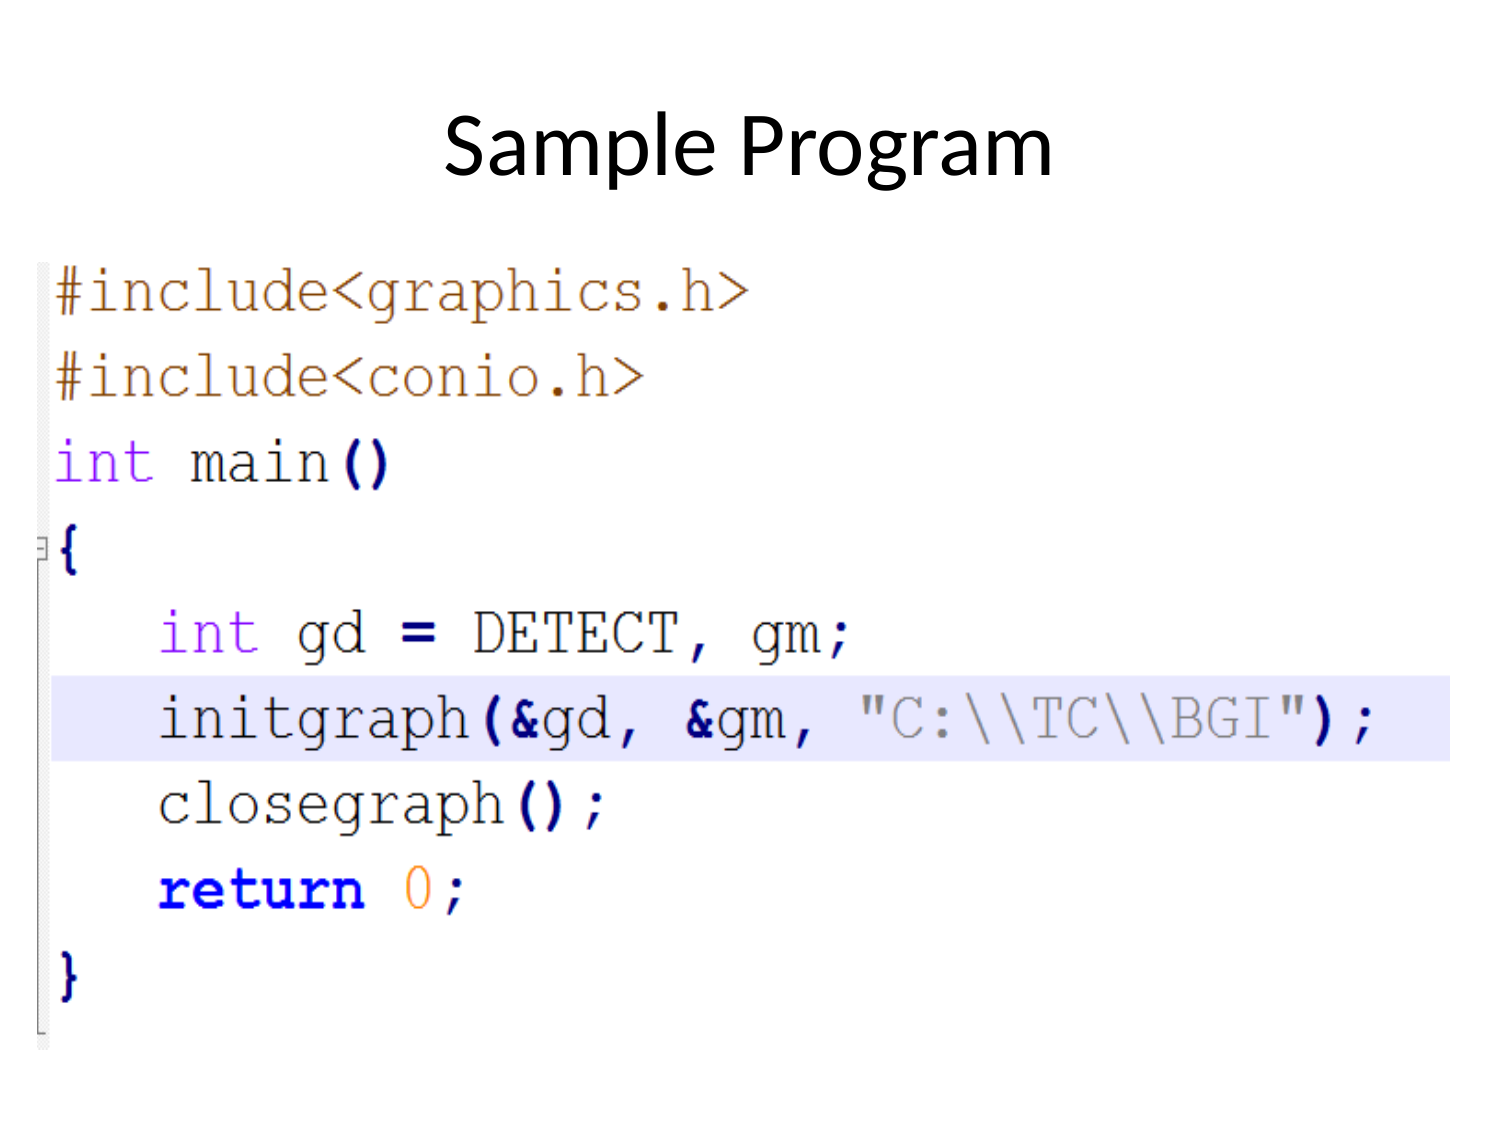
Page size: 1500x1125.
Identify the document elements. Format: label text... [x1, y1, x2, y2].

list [37, 262, 1451, 1051]
title Sample Program [75, 45, 1425, 233]
